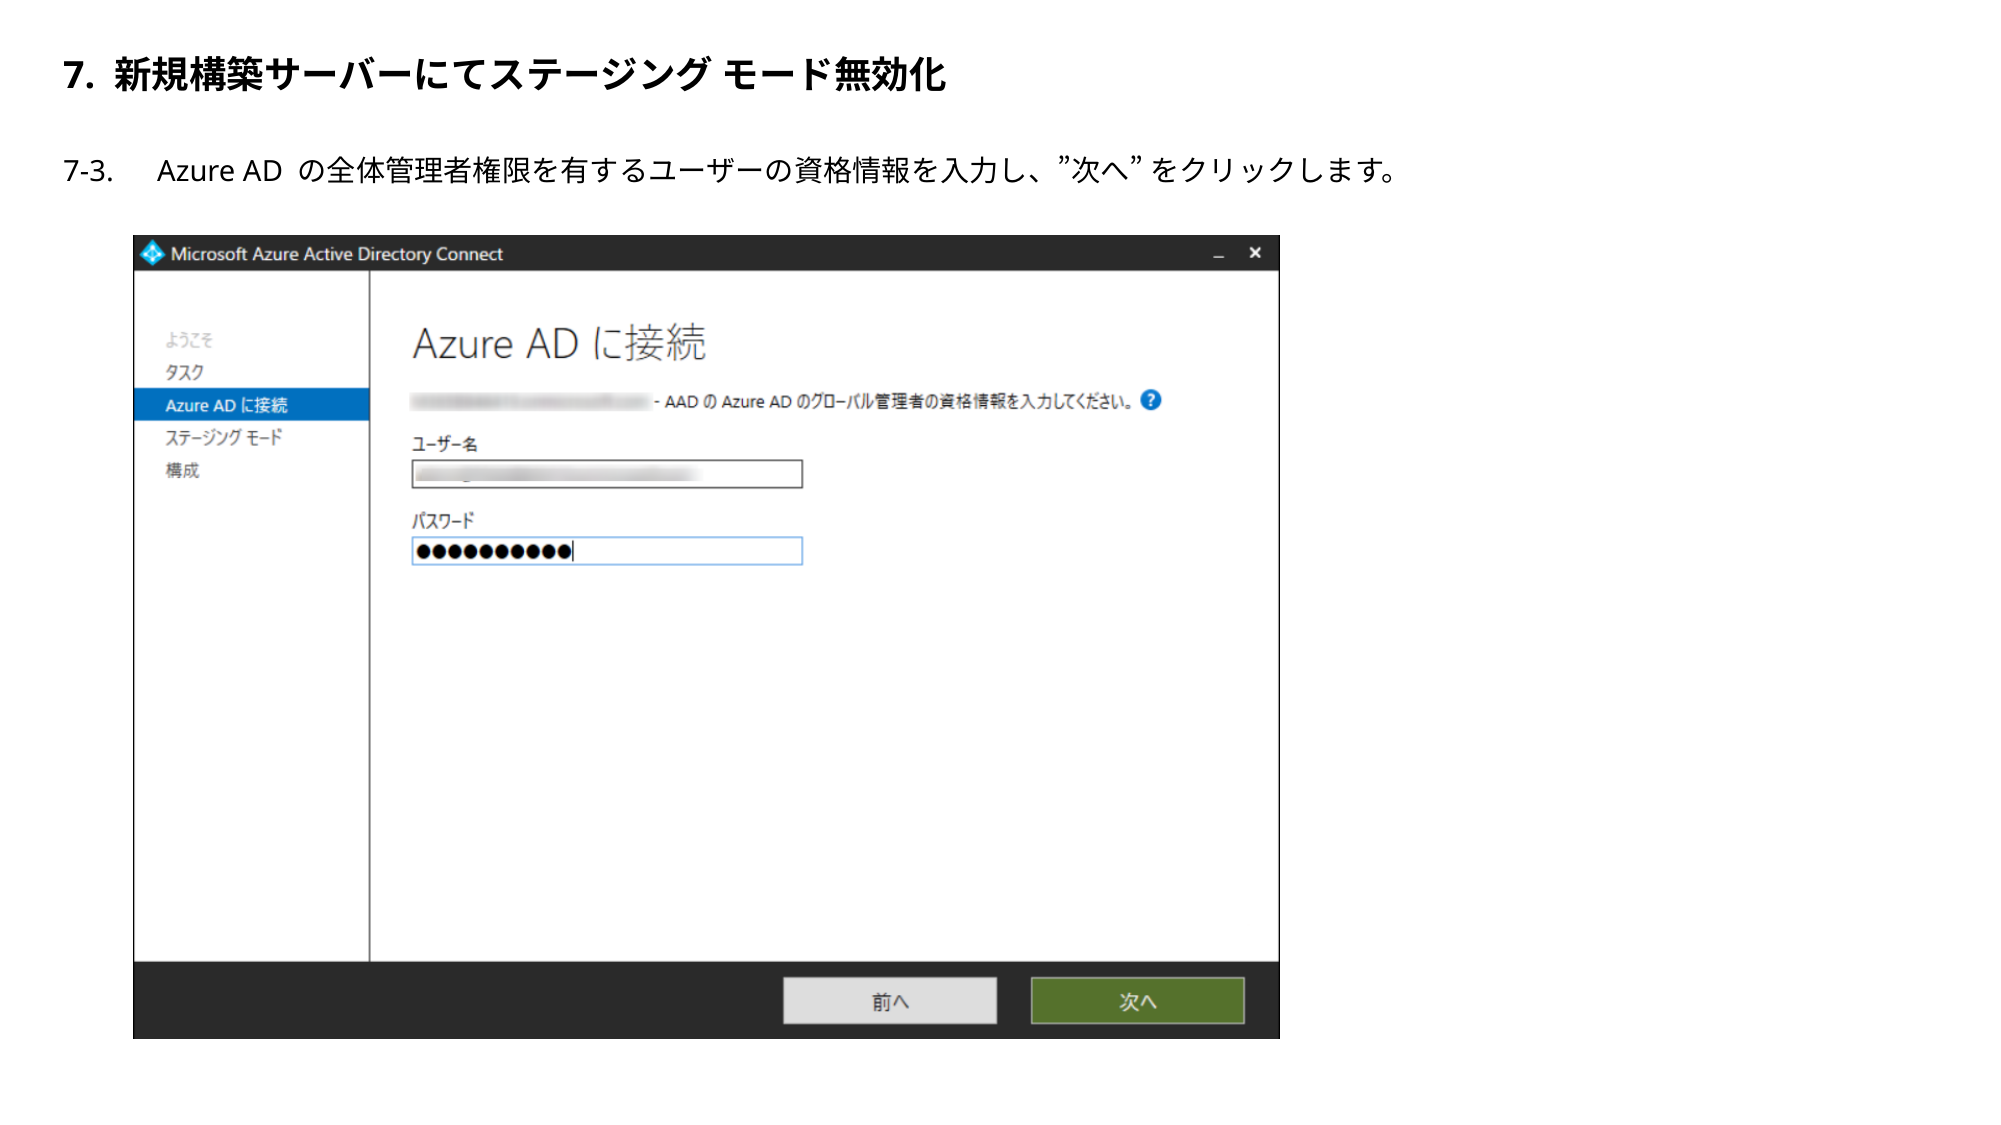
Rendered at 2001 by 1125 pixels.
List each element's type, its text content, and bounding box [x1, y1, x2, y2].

text_box 7. 新規構築サーバーにてステージング モード無効化 [48, 43, 1912, 103]
picture [133, 235, 1280, 1039]
text_box 7-3. Azure AD の全体管理者権限を有するユーザーの資格情報を入力し、”次へ” をクリックします。 [48, 145, 1418, 230]
